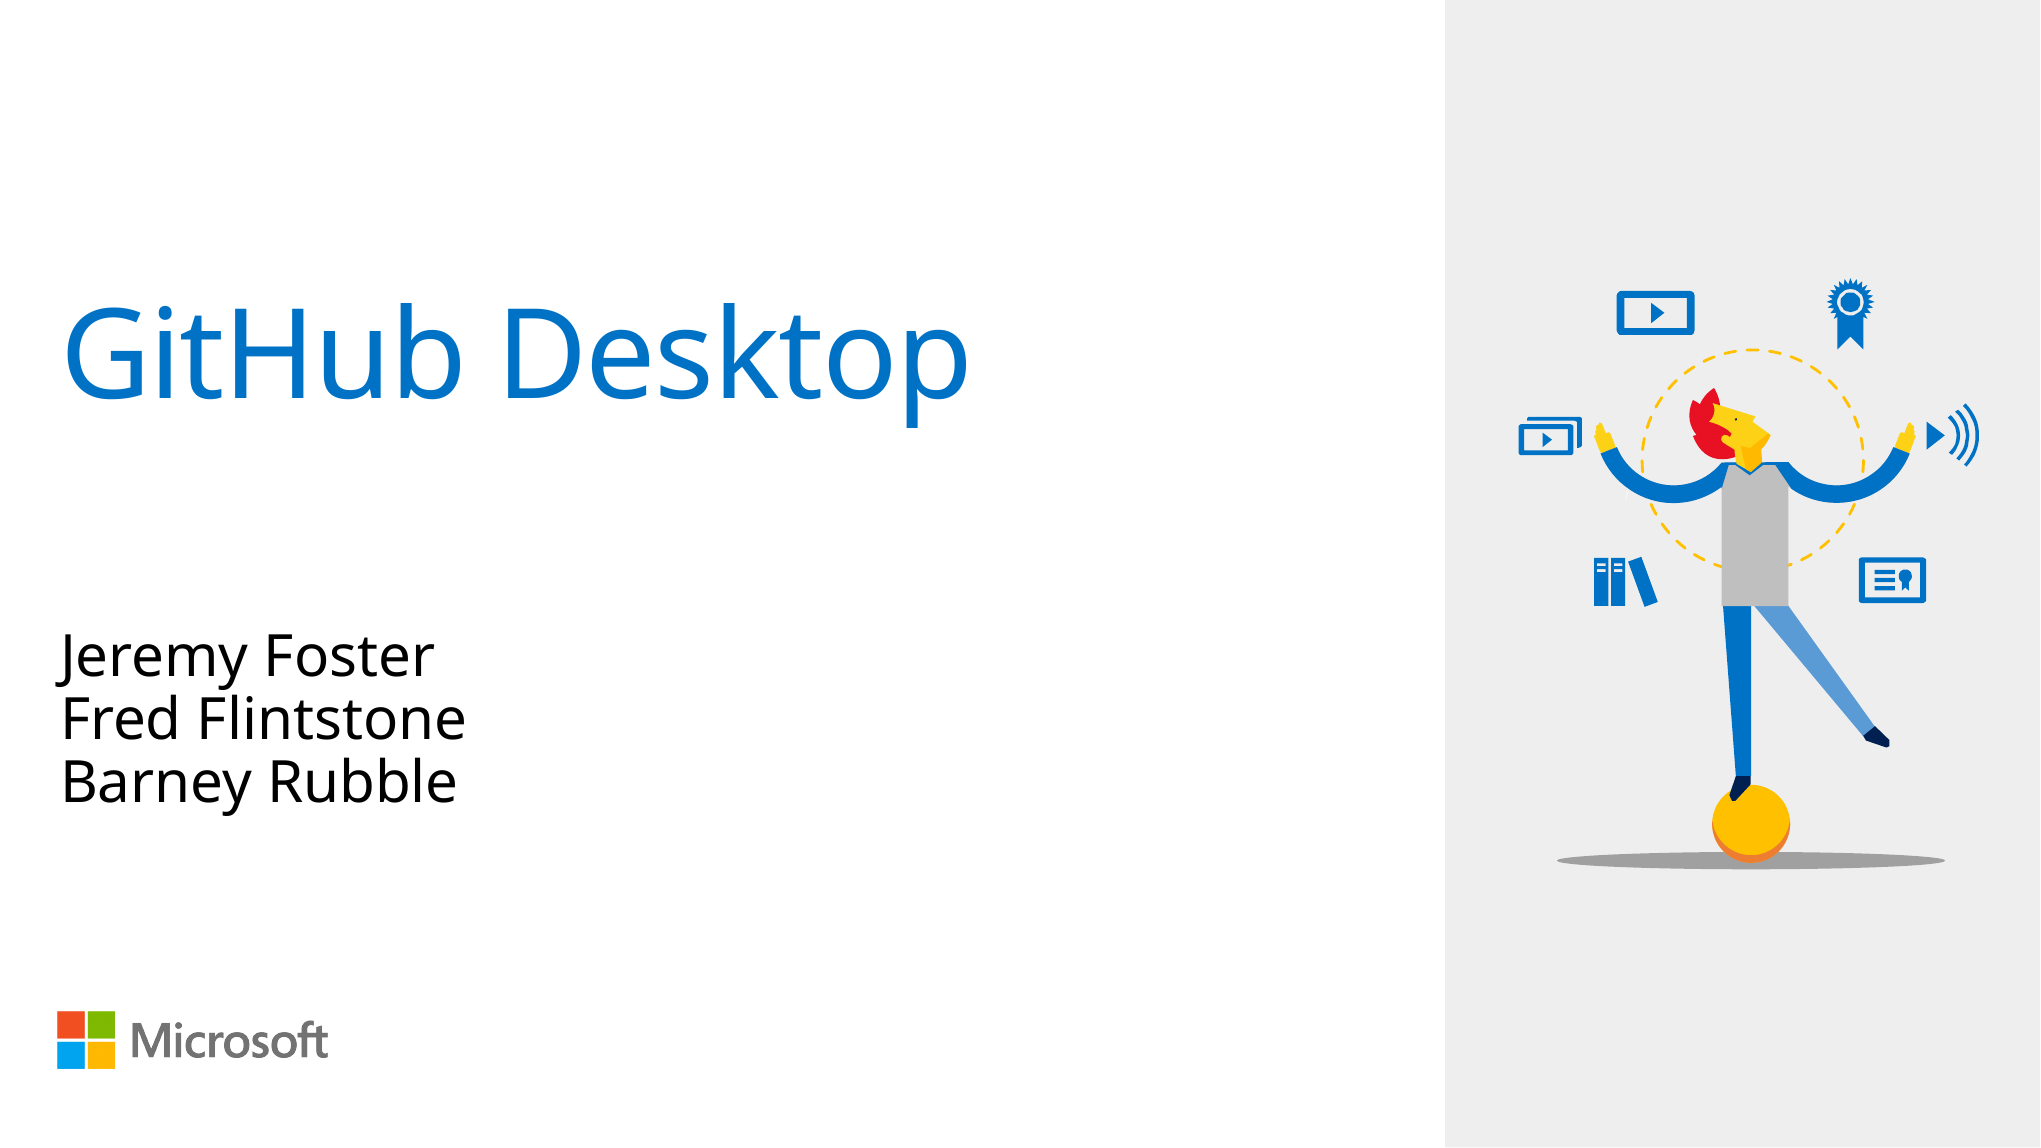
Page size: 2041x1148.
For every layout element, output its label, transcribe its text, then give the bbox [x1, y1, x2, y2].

picture [57, 1011, 328, 1069]
title GitHub Desktop [45, 275, 1429, 587]
list Jeremy Foster Fred Flintstone Barney Rubble [45, 611, 1429, 862]
